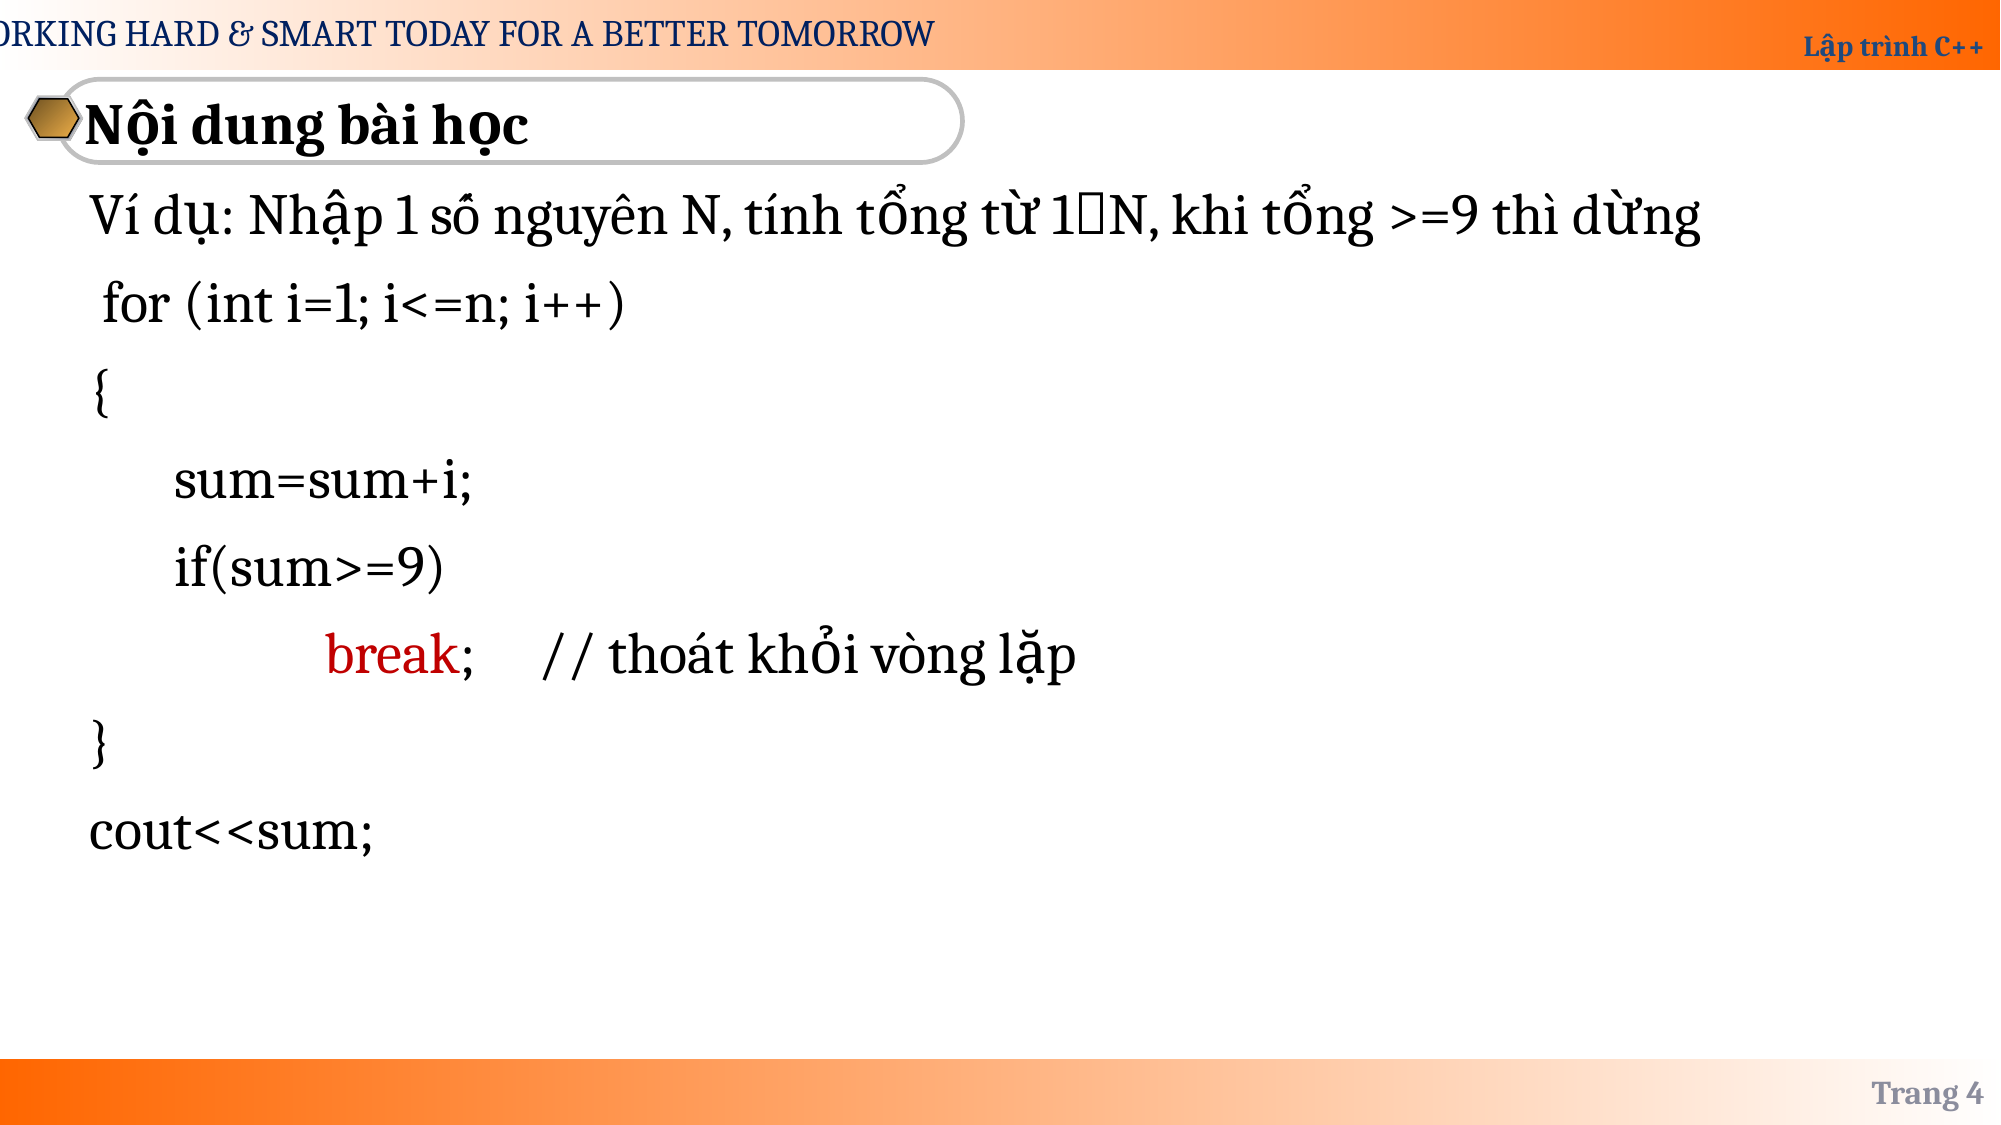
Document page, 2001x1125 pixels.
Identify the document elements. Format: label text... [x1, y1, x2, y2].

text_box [24, 78, 963, 163]
slide_number Trang 2 [1609, 0, 1613, 70]
text_box Ví dụ: Nhập 1 số nguyên N, tính tổng từ 1N, khi tổng >=9 thì dừng for (int i=1; i<=n; i++) { sum=sum+i; if(sum>=9) break; // thoát khỏi vòng lặp } cout<<sum; [75, 176, 1925, 1038]
slide_number Trang 4 [1533, 1060, 2000, 1121]
